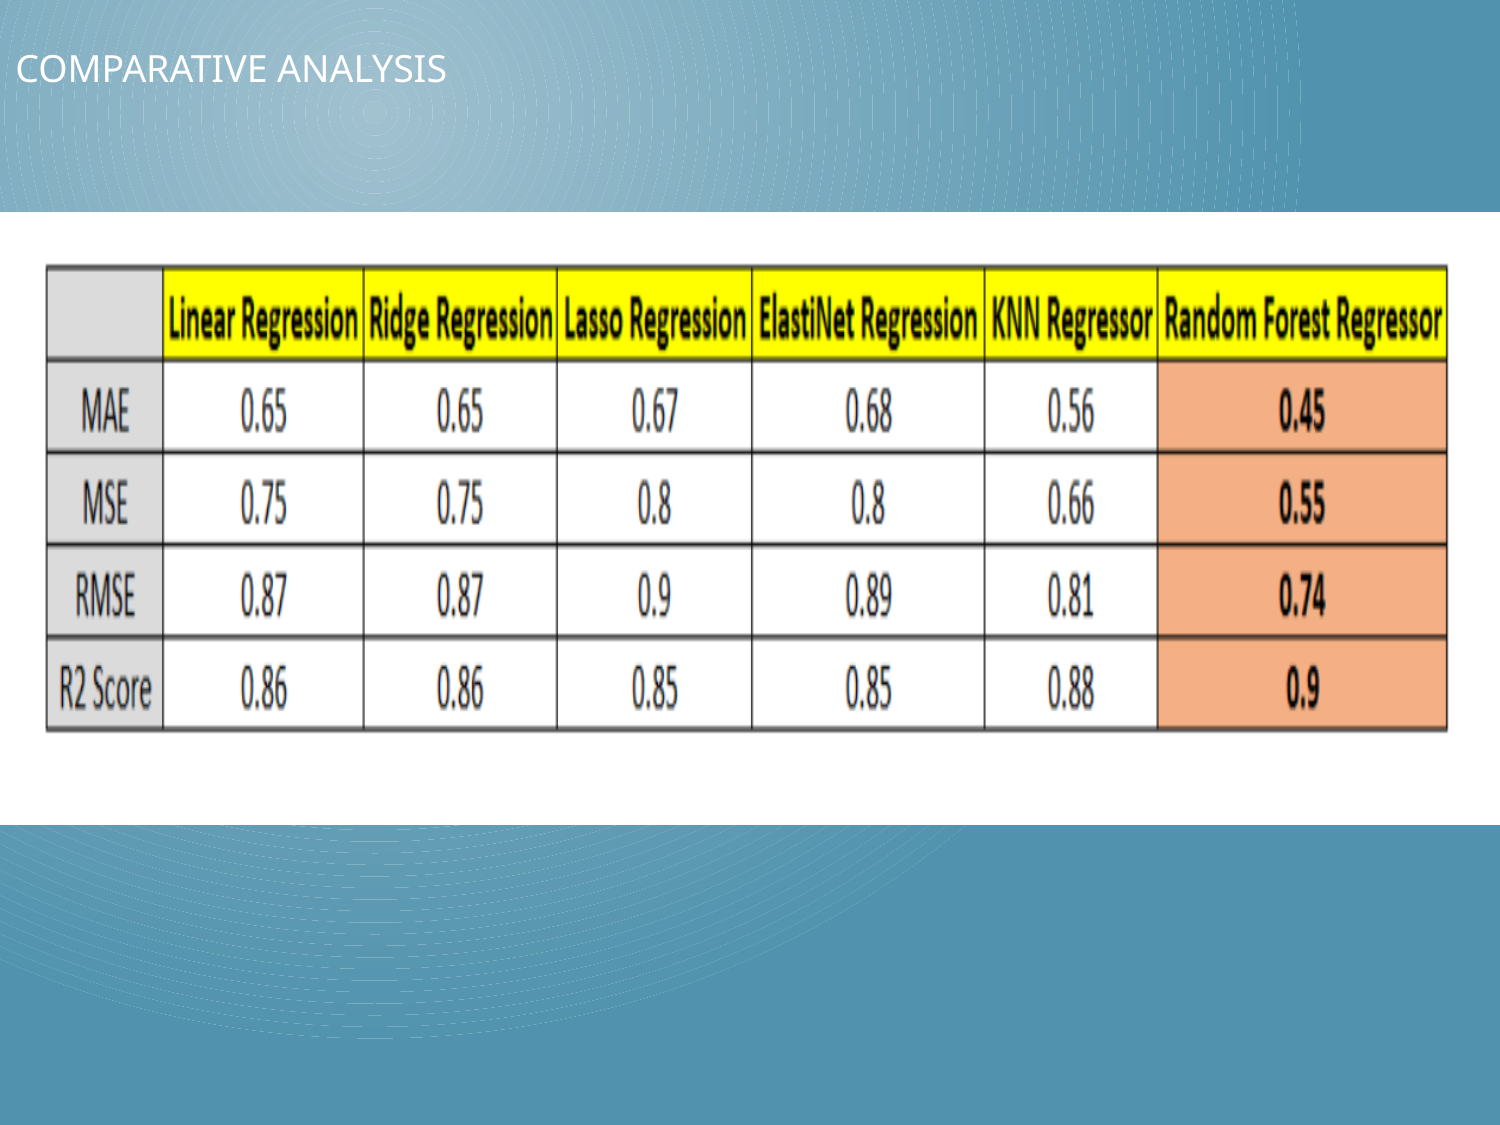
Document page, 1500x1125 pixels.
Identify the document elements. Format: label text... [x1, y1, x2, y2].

title Comparative analysis [0, 37, 700, 170]
picture [0, 212, 1500, 826]
